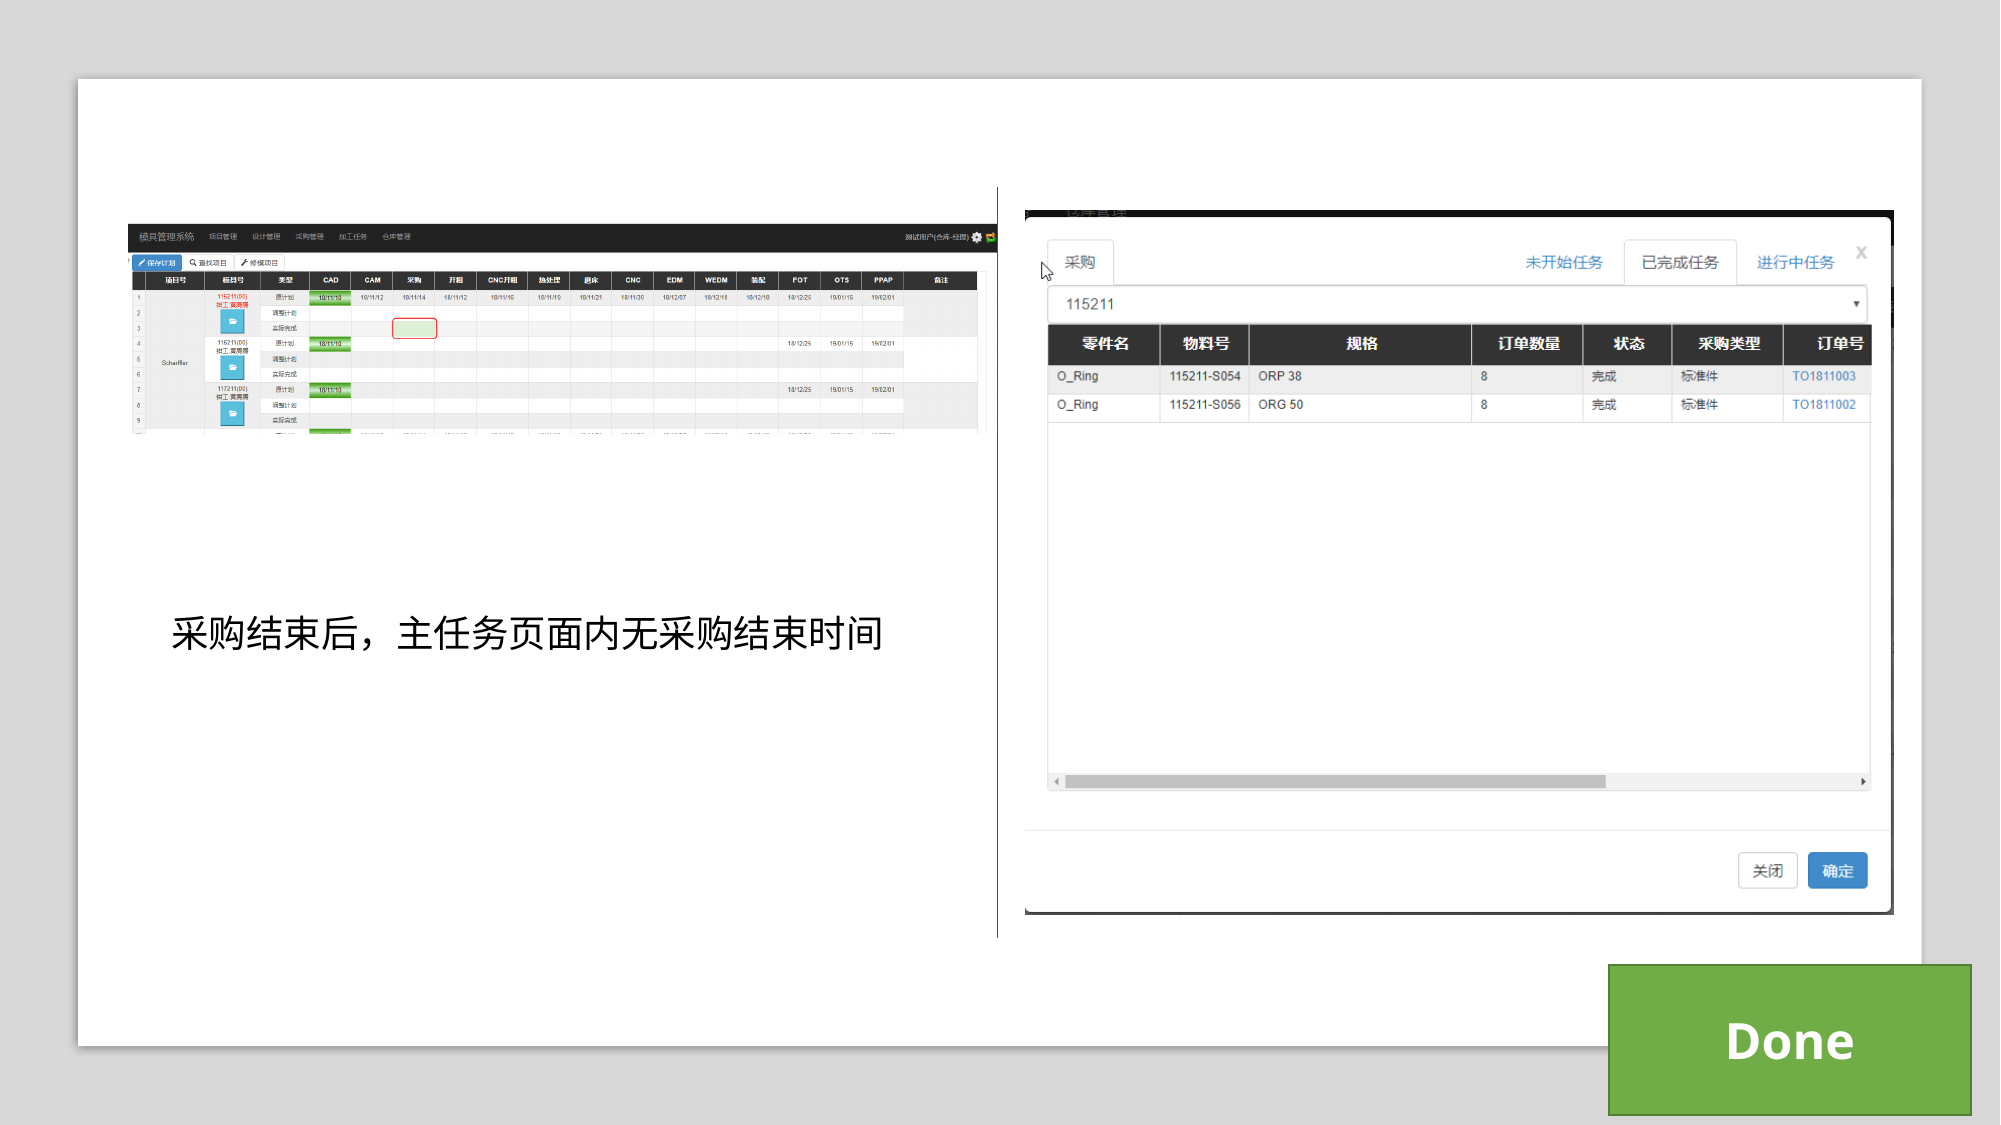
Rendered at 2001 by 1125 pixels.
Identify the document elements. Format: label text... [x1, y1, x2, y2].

picture [1025, 210, 1894, 915]
picture [128, 220, 997, 434]
text_box [0, 0, 2000, 1125]
text_box Done [1608, 964, 1972, 1116]
text_box [77, 78, 1923, 1047]
text_box 采购结束后，主任务页面内无采购结束时间 [156, 603, 920, 663]
